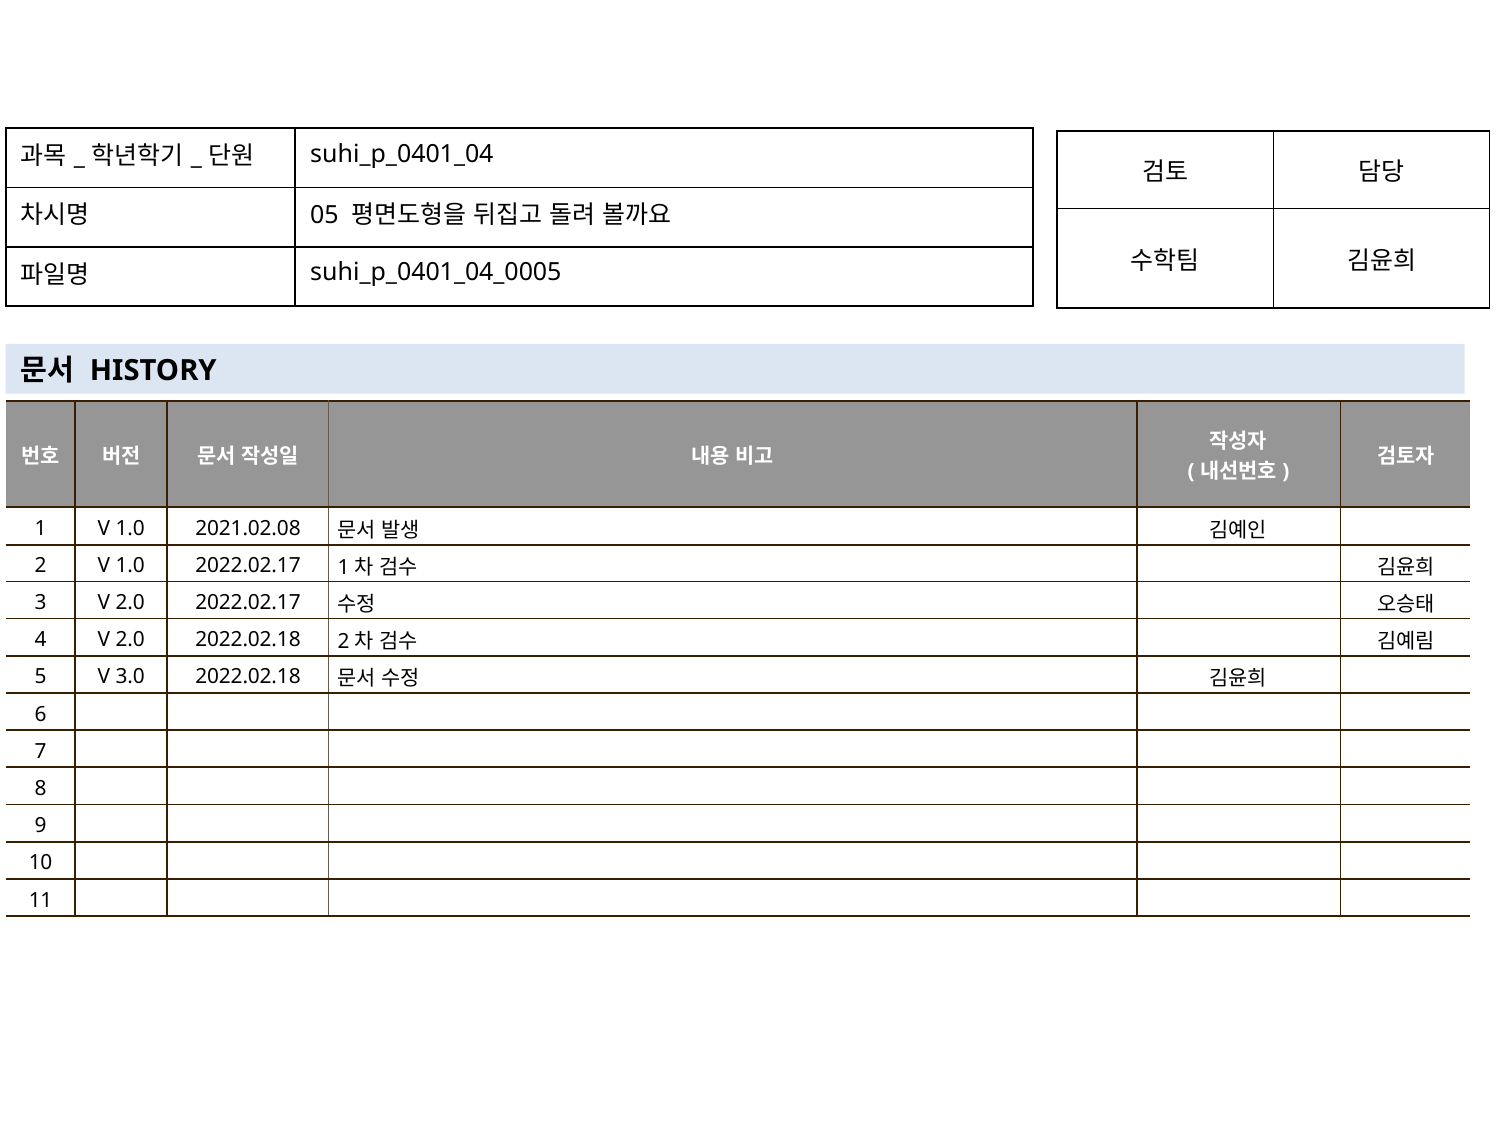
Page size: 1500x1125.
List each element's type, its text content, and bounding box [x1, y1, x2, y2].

table_header 버전 [76, 402, 166, 506]
table_header 담당 [1274, 132, 1489, 208]
table_cell [1341, 731, 1470, 766]
table_cell [329, 880, 1136, 915]
table_cell [1138, 546, 1340, 581]
table_cell [168, 805, 328, 841]
table_cell [1138, 768, 1340, 804]
table_cell [168, 768, 328, 804]
table_cell [329, 768, 1136, 804]
table_header 작성자 (내선번호) [1138, 402, 1340, 506]
table_header 과목_학년학기_단원 [7, 129, 294, 187]
table_cell 9 [6, 805, 74, 841]
table_cell [329, 843, 1136, 878]
table_cell 05 평면도형을 뒤집고 돌려 볼까요 [296, 188, 1032, 246]
table_cell 2 [6, 546, 74, 581]
table_cell 오승태 [1341, 582, 1470, 618]
table_cell [1341, 843, 1470, 878]
table_cell 1차 검수 [329, 546, 1136, 581]
table_cell [1138, 582, 1340, 618]
table_cell V 2.0 [76, 582, 166, 618]
table_cell 파일명 [7, 248, 294, 305]
table_cell 3 [6, 582, 74, 618]
table_cell [168, 694, 328, 729]
table_cell 김윤희 [1274, 209, 1489, 307]
table_cell 2022.02.17 [168, 582, 328, 618]
table_cell suhi_p_0401_04_0005 [296, 248, 1032, 305]
table_cell [1341, 768, 1470, 804]
table_cell [1138, 843, 1340, 878]
table_header 번호 [6, 402, 74, 506]
table_cell 2022.02.18 [168, 657, 328, 692]
table_cell 5 [6, 657, 74, 692]
table_cell 2021.02.08 [168, 508, 328, 544]
table_cell [1138, 805, 1340, 841]
table_cell 김윤희 [1138, 657, 1340, 692]
table_cell 김예림 [1341, 619, 1470, 655]
text_box 문서 HISTORY [5, 343, 1465, 394]
table_cell 2차 검수 [329, 619, 1136, 655]
table_header 검토자 [1341, 402, 1470, 506]
table_header 내용 비고 [329, 402, 1136, 506]
table_header suhi_p_0401_04 [296, 129, 1032, 187]
table_cell 김윤희 [1341, 546, 1470, 581]
table_cell [76, 843, 166, 878]
table_cell 2022.02.17 [168, 546, 328, 581]
table_cell [76, 731, 166, 766]
table_cell 2022.02.18 [168, 619, 328, 655]
table_cell [1341, 694, 1470, 729]
table_cell 수정 [329, 582, 1136, 618]
table_cell 문서 수정 [329, 657, 1136, 692]
table_header 검토 [1058, 132, 1273, 208]
table_cell 1 [6, 508, 74, 544]
table_cell [1341, 508, 1470, 544]
table_cell [1341, 880, 1470, 915]
table_cell 6 [6, 694, 74, 729]
table_cell [168, 880, 328, 915]
table_cell [76, 694, 166, 729]
table_cell V 1.0 [76, 546, 166, 581]
table_cell 10 [6, 843, 74, 878]
table_cell 8 [6, 768, 74, 804]
table_cell [76, 880, 166, 915]
table_cell 수학팀 [1058, 209, 1273, 307]
table_cell V 1.0 [76, 508, 166, 544]
table_cell 문서 발생 [329, 508, 1136, 544]
table_header 문서 작성일 [168, 402, 328, 506]
table_cell [76, 768, 166, 804]
table_cell [168, 843, 328, 878]
table_cell [1138, 619, 1340, 655]
table_cell 7 [6, 731, 74, 766]
table_cell [329, 694, 1136, 729]
table_cell 11 [6, 880, 74, 915]
table_cell V 2.0 [76, 619, 166, 655]
table_cell [329, 805, 1136, 841]
table_cell [1138, 880, 1340, 915]
table_cell [329, 731, 1136, 766]
table_cell V 3.0 [76, 657, 166, 692]
table_cell [168, 731, 328, 766]
table_cell 김예인 [1138, 508, 1340, 544]
table_cell 차시명 [7, 188, 294, 246]
table_cell [1138, 694, 1340, 729]
table_cell [76, 805, 166, 841]
table_cell [1341, 805, 1470, 841]
table_cell [1341, 657, 1470, 692]
table_cell 4 [6, 619, 74, 655]
table_cell [1138, 731, 1340, 766]
